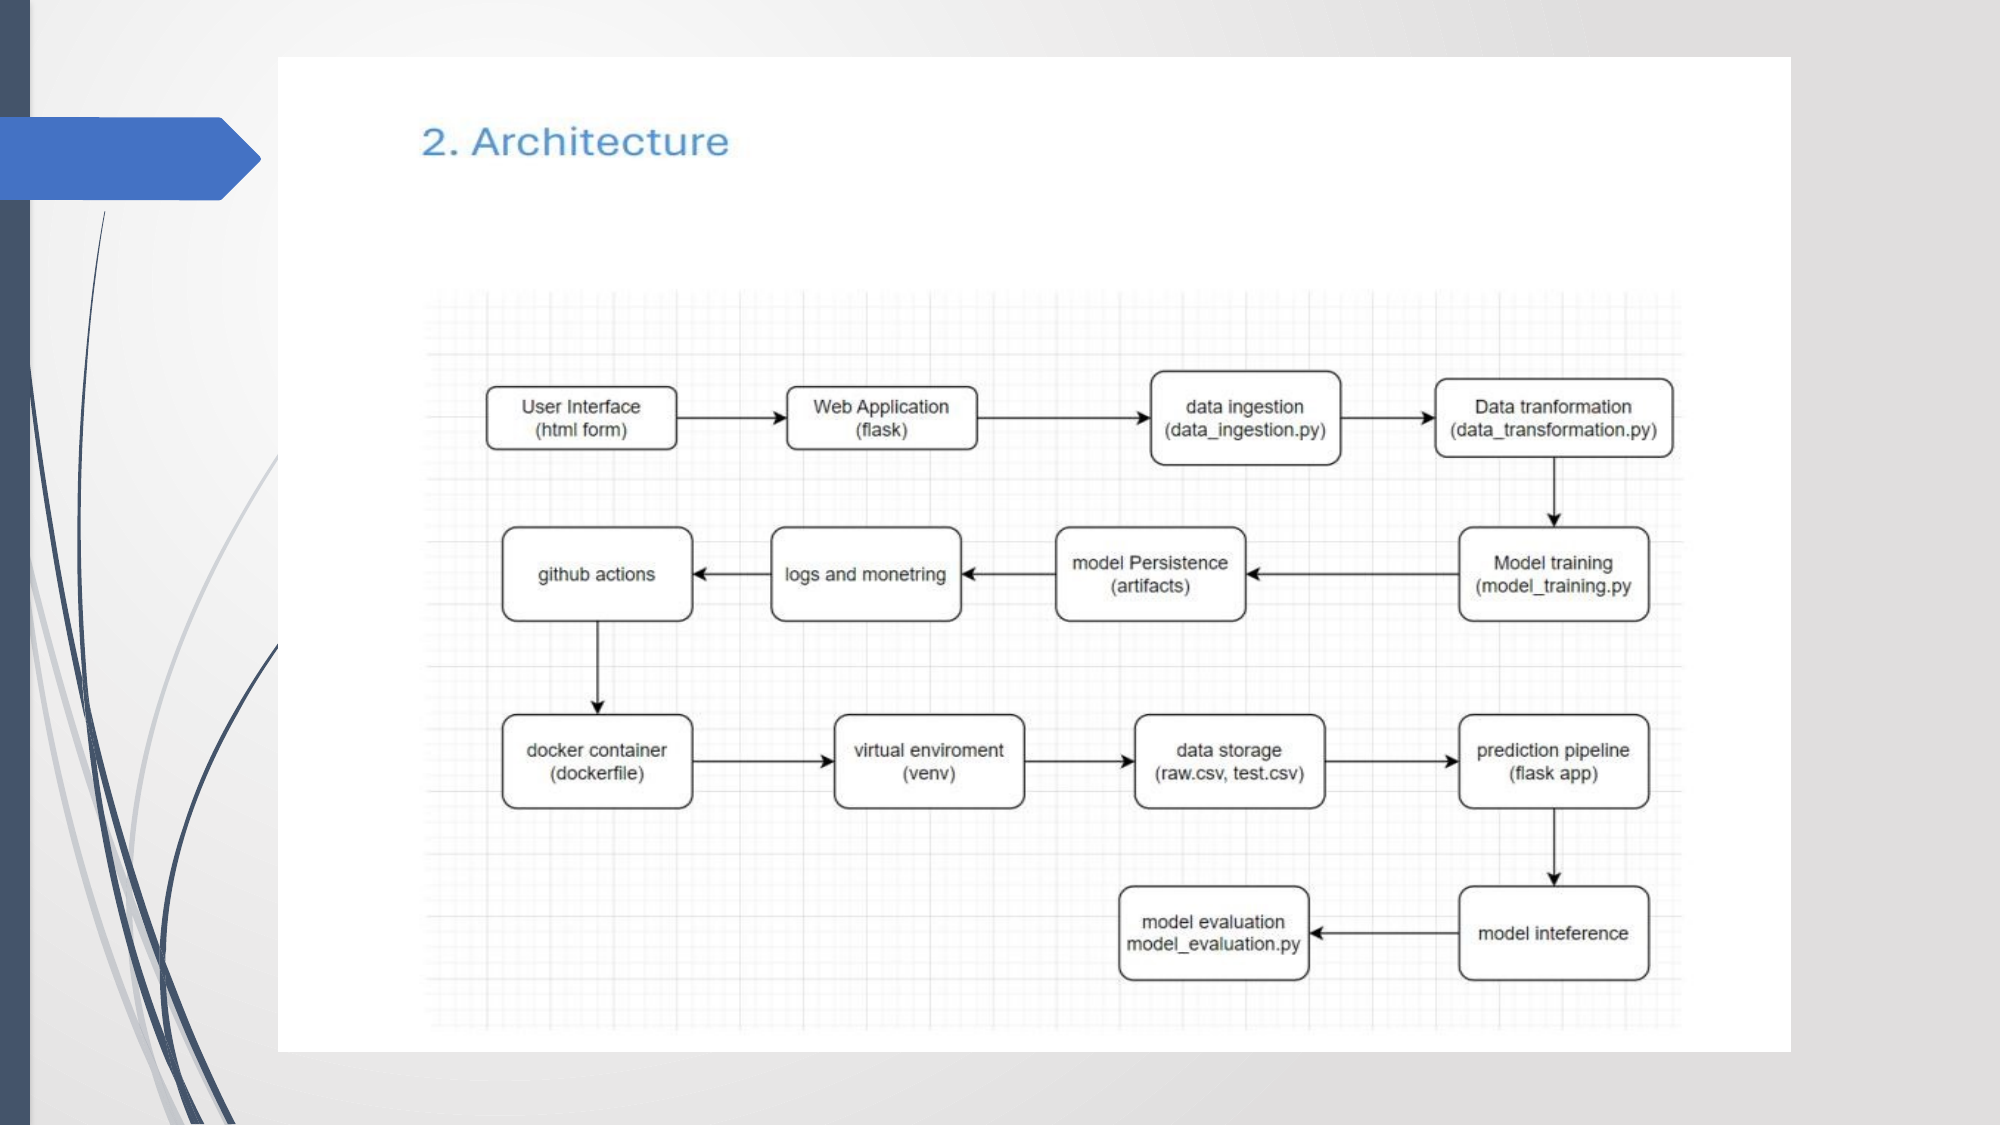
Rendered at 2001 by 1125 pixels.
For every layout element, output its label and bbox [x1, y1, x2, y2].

picture [278, 57, 1791, 1052]
